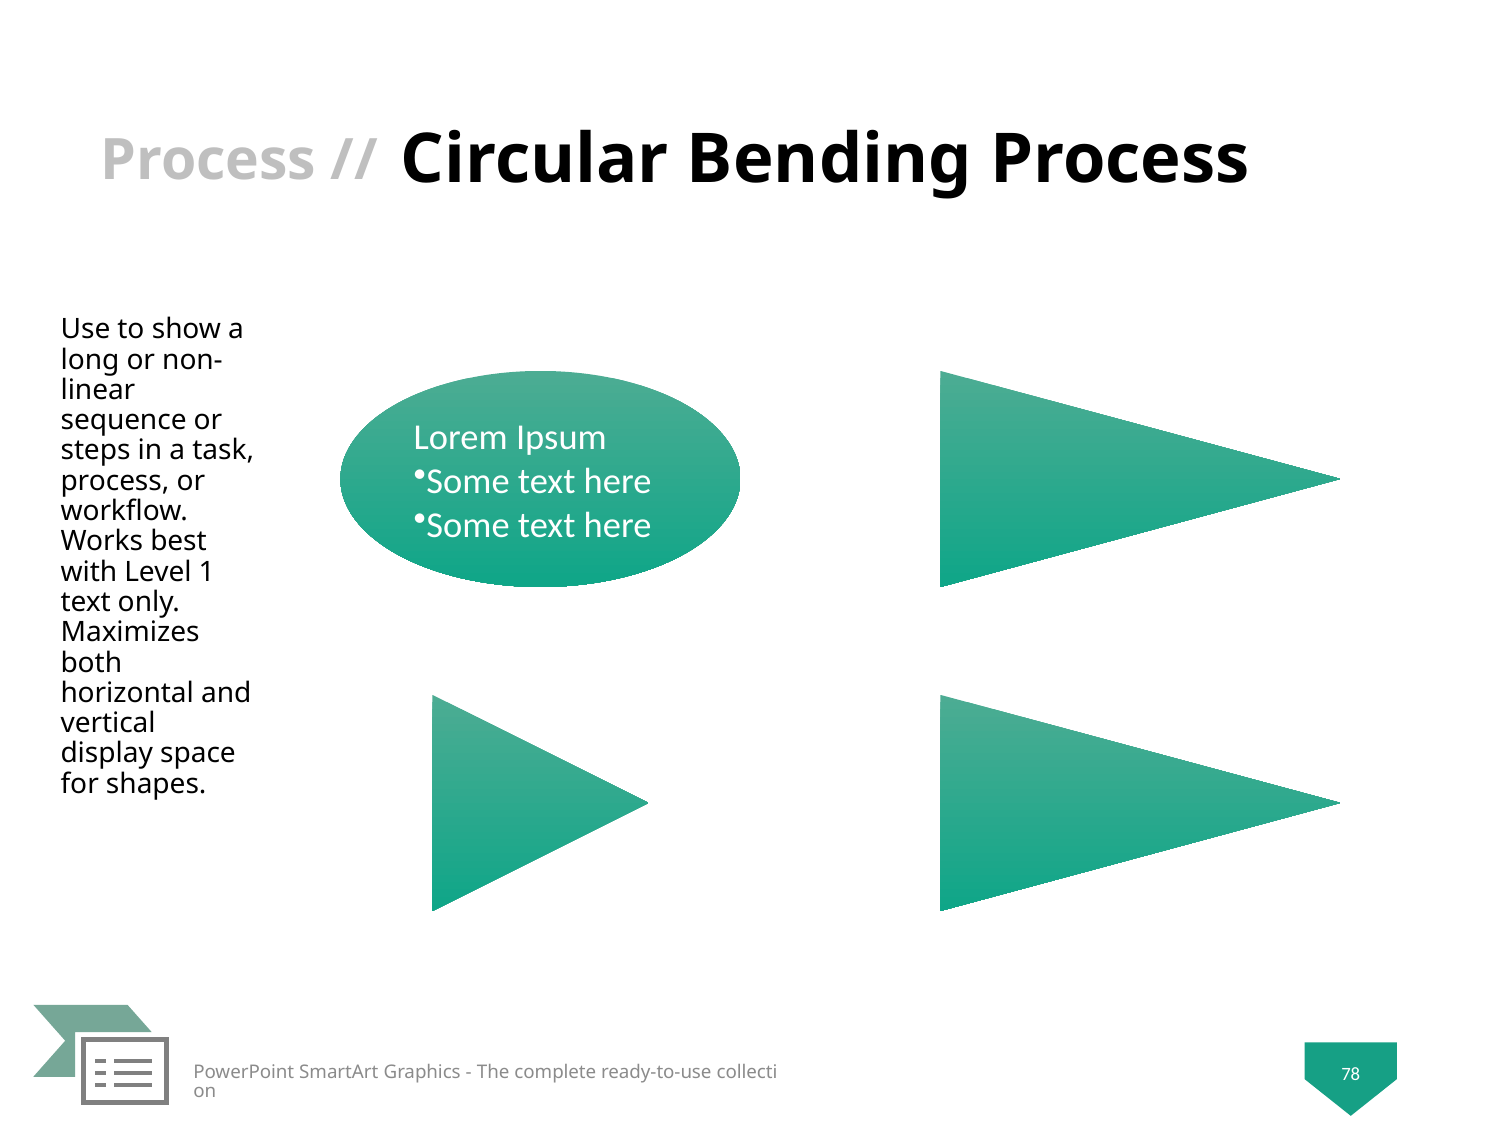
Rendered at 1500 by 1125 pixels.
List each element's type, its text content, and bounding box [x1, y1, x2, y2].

list Use to show a long or non-linear sequence or steps in a task, process, or workflow. Works best with Level 1 text only. Maximizes both horizontal and vertical display space for shapes. [45, 307, 271, 960]
slide_number 78 [1304, 1042, 1397, 1103]
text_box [340, 370, 1341, 896]
title Circular Bending Process [385, 52, 1397, 270]
footer PowerPoint SmartArt Graphics - The complete ready-to-use collection [178, 1042, 798, 1103]
